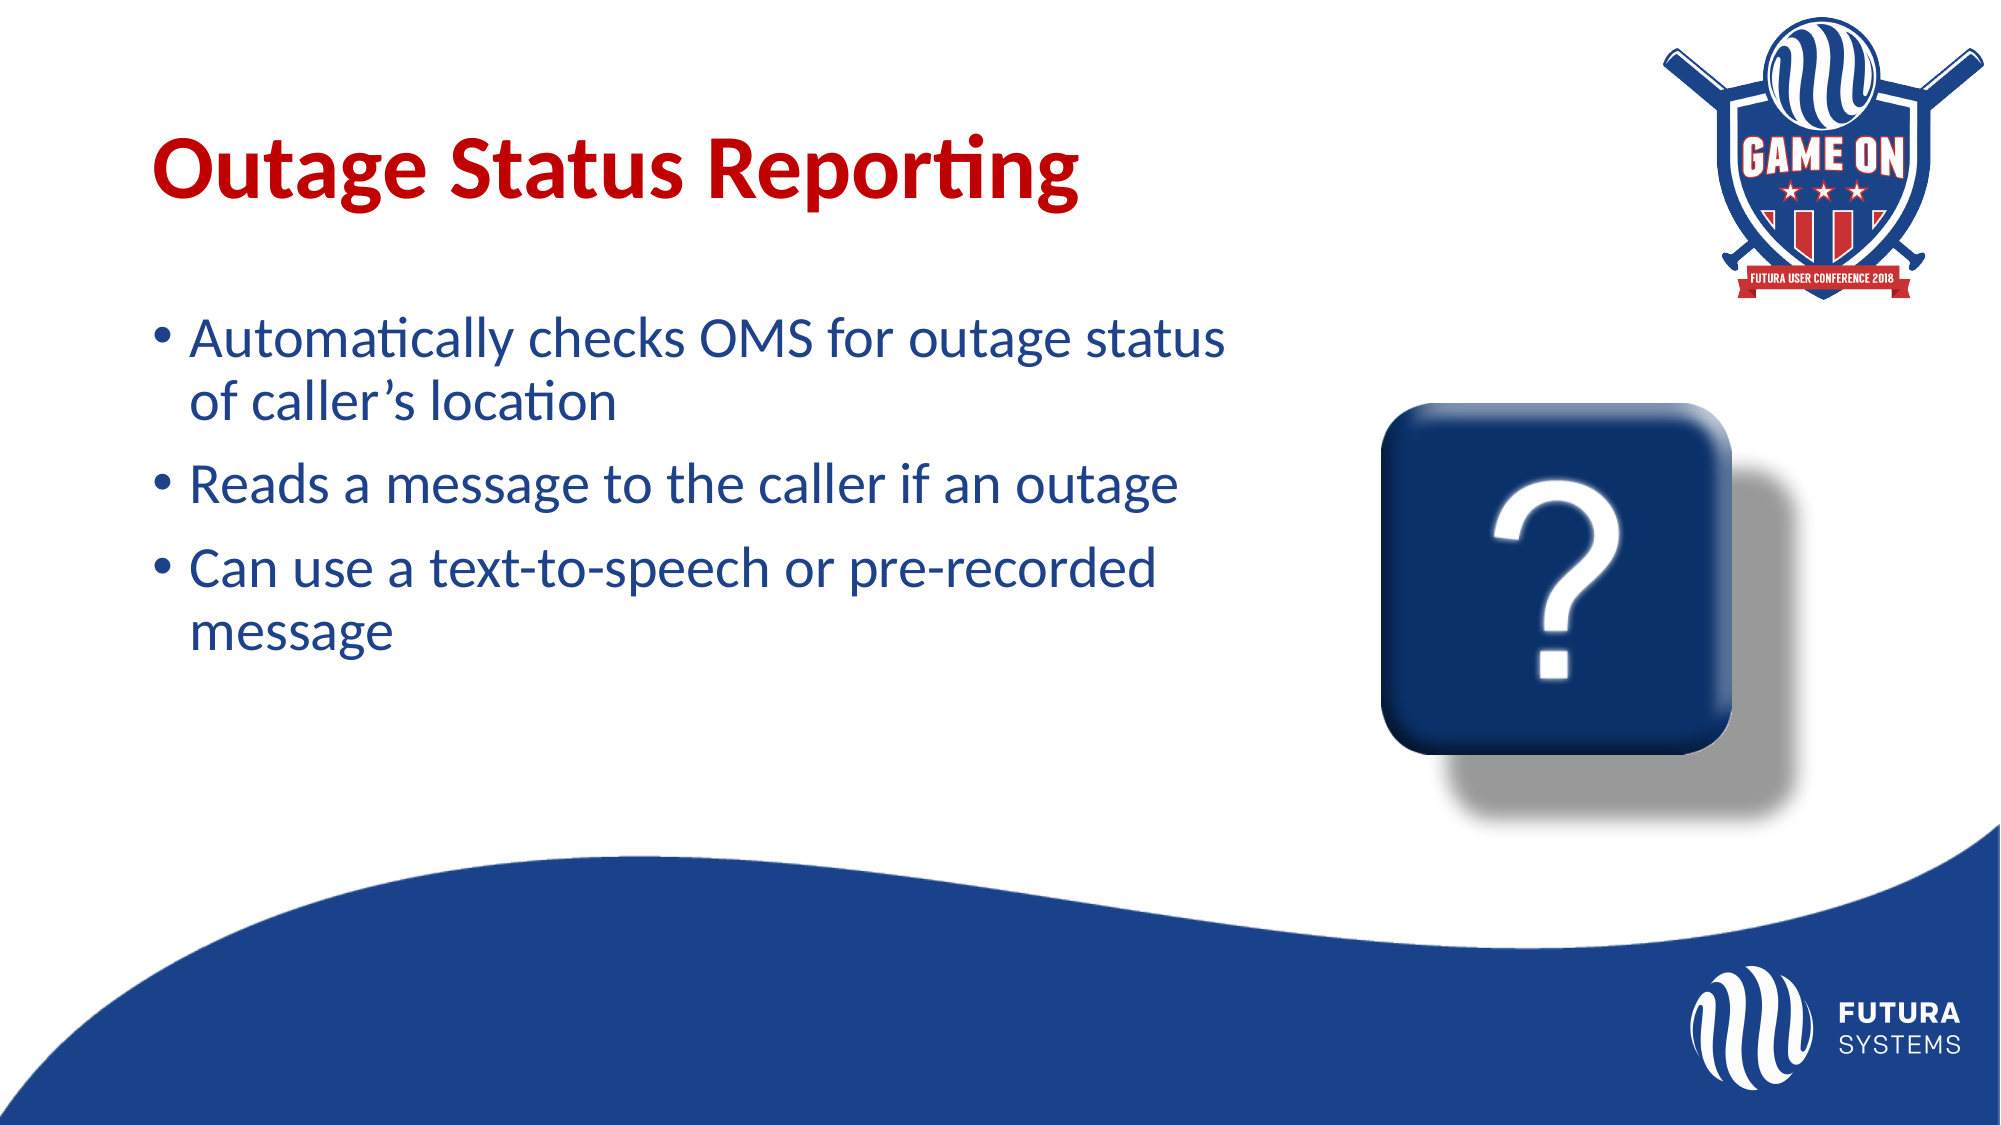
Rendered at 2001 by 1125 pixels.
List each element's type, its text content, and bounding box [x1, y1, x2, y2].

picture [1663, 17, 1984, 300]
picture [0, 824, 2000, 1125]
list Automatically checks OMS for outage status of caller’s location Reads a message to the caller if an outage Can use a text-to-speech or pre-recorded message [137, 299, 1280, 824]
picture [1381, 403, 1732, 755]
title Outage Status Reporting [137, 59, 1663, 278]
